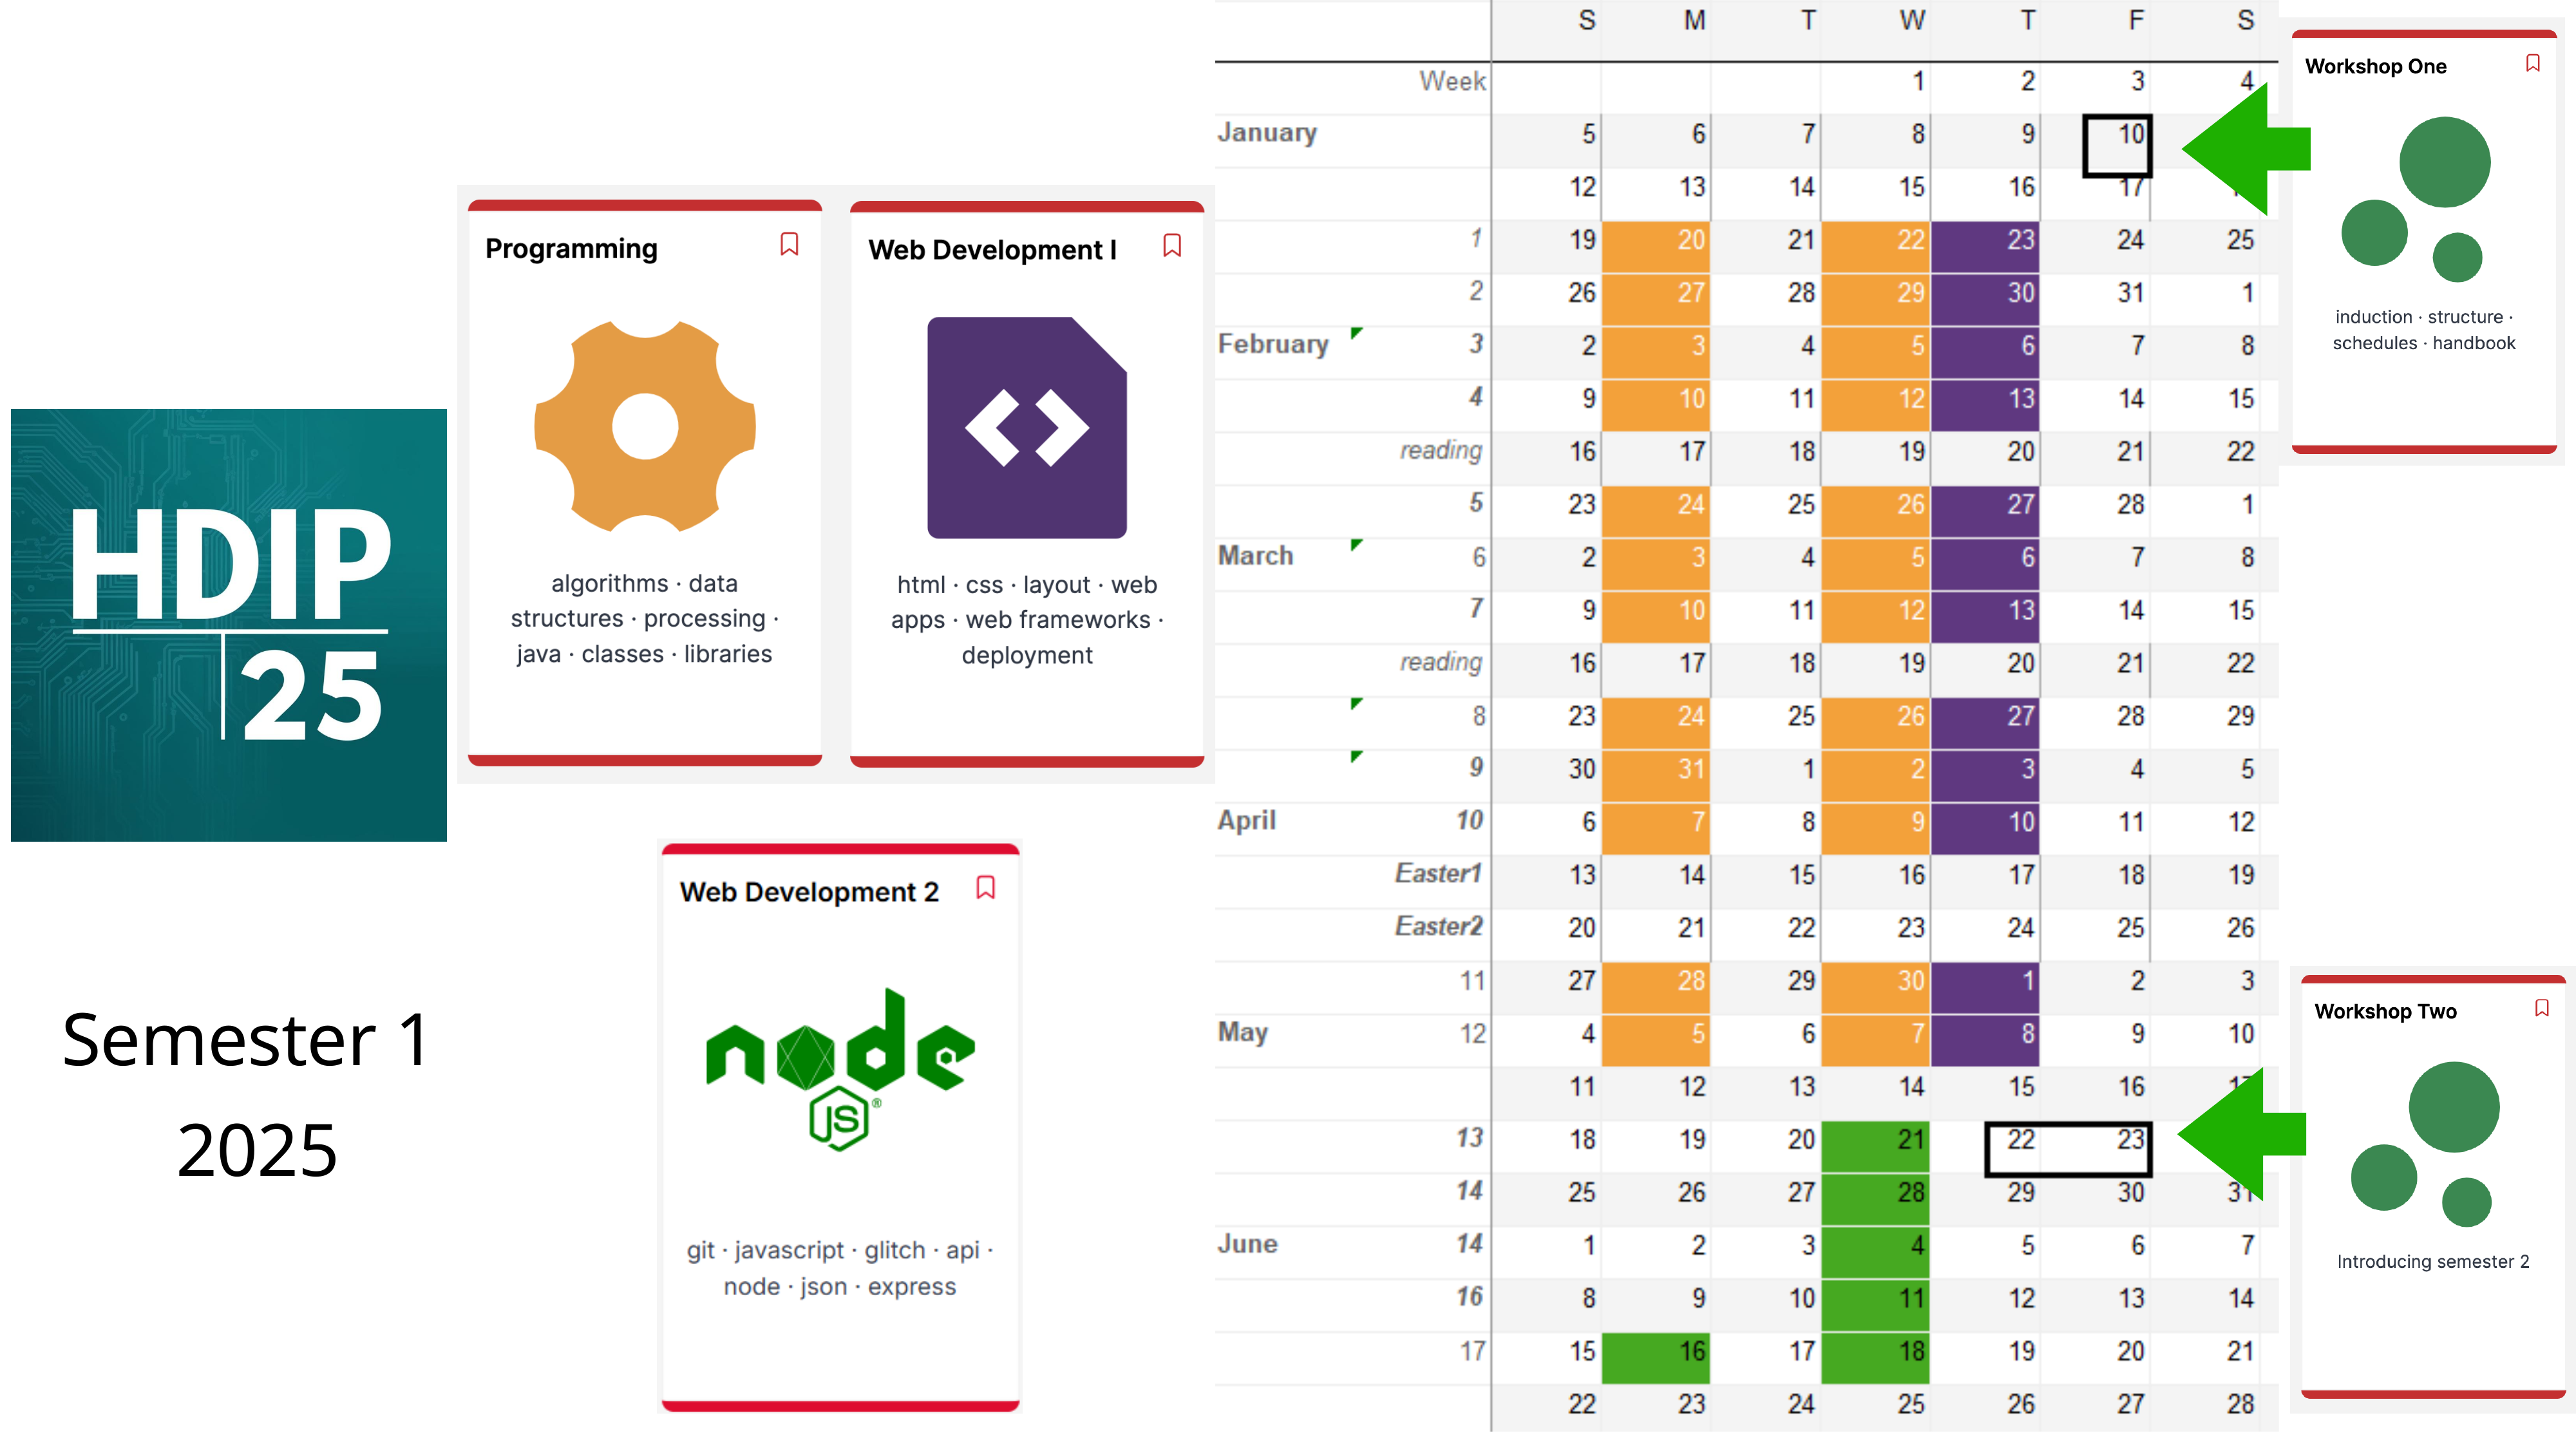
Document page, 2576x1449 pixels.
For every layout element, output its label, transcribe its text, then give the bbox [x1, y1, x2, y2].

text_box [2279, 1112, 2289, 1156]
list Semester 1 2025 [37, 991, 461, 1236]
picture [657, 838, 1023, 1414]
picture [2289, 966, 2576, 1414]
picture [457, 0, 2565, 1432]
picture [11, 409, 447, 842]
